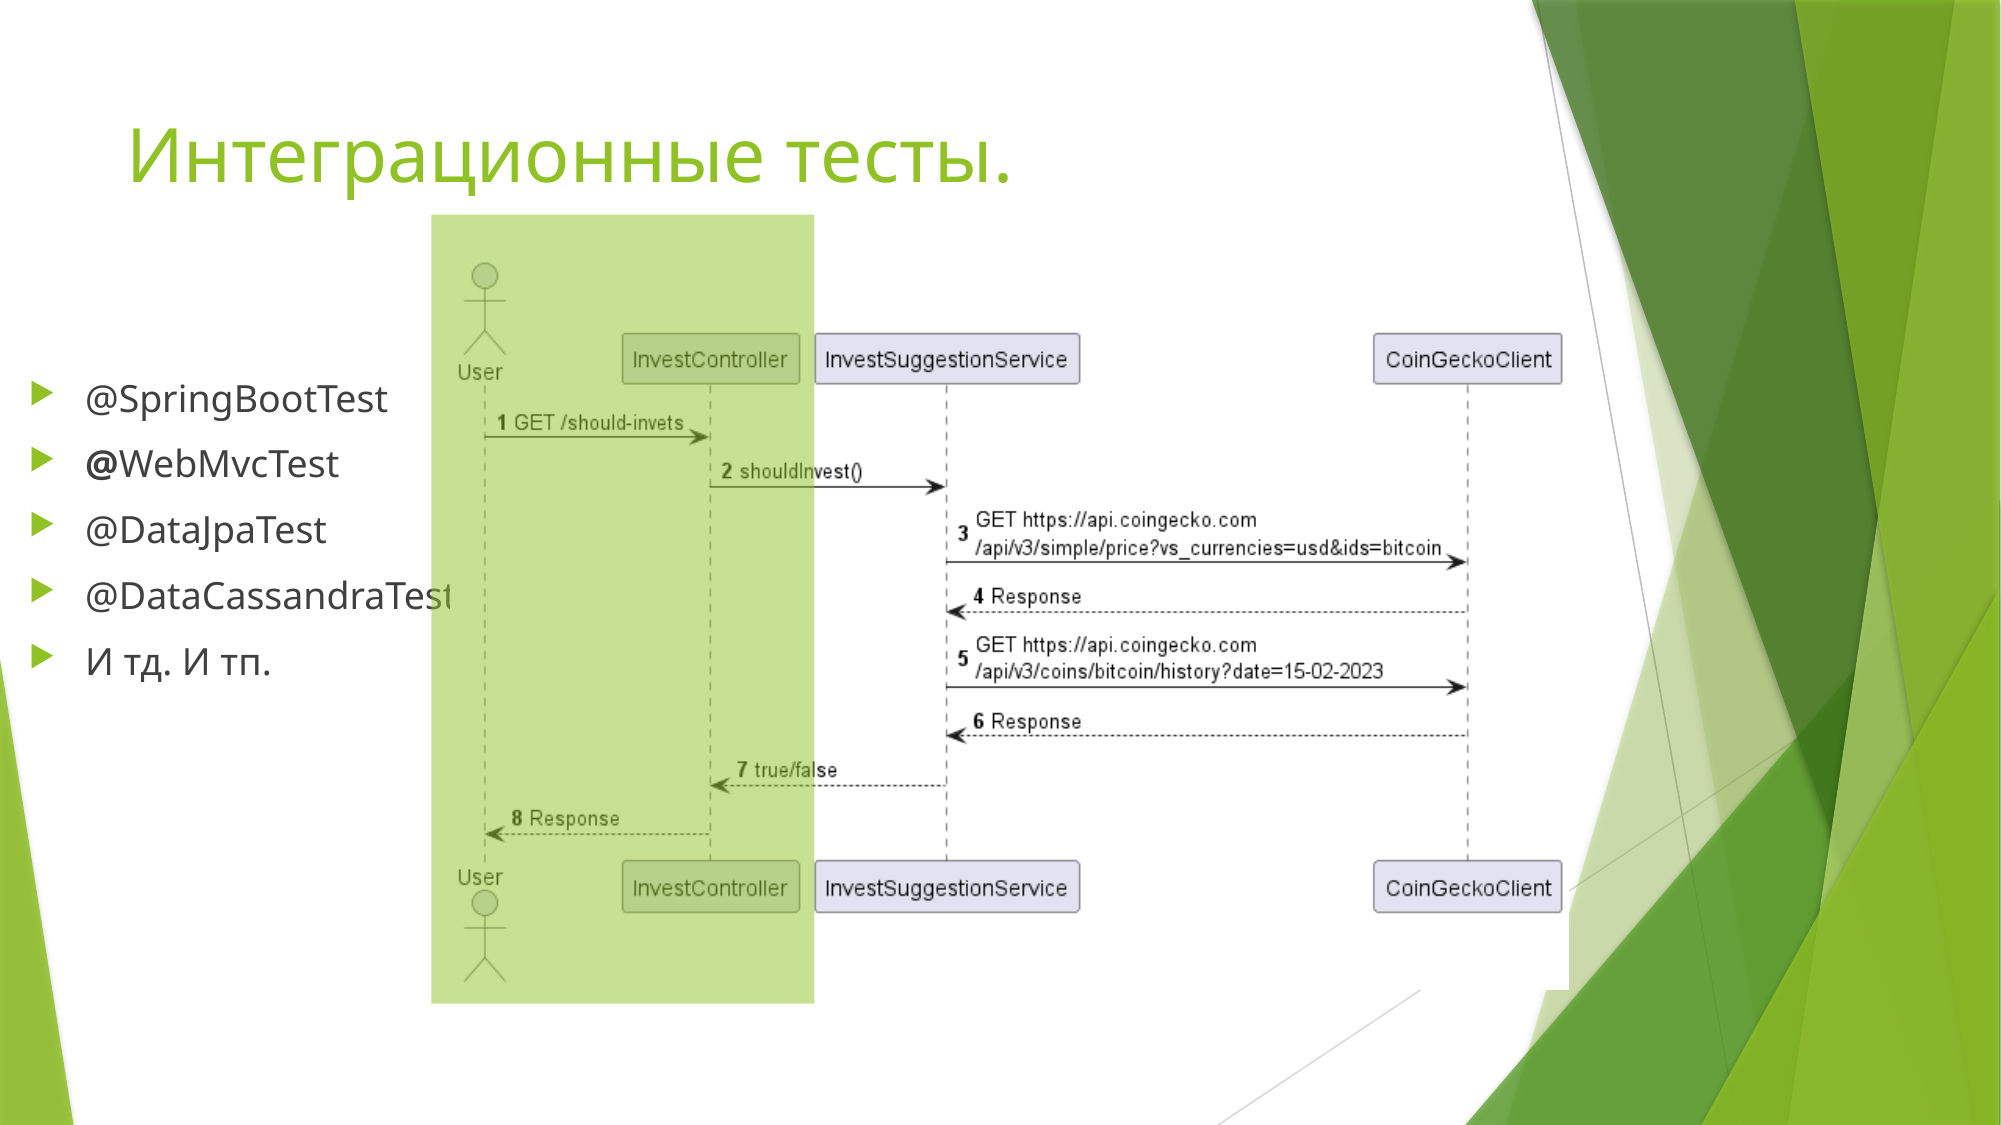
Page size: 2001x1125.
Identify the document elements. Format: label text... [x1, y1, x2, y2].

title Интеграционные тесты. [111, 99, 1555, 317]
picture [450, 254, 1569, 991]
text_box [431, 214, 815, 1004]
list @SpringBootTest @WebMvcTest @DataJpaTest @DataCassandraTest И тд. И тп. [13, 367, 431, 1004]
